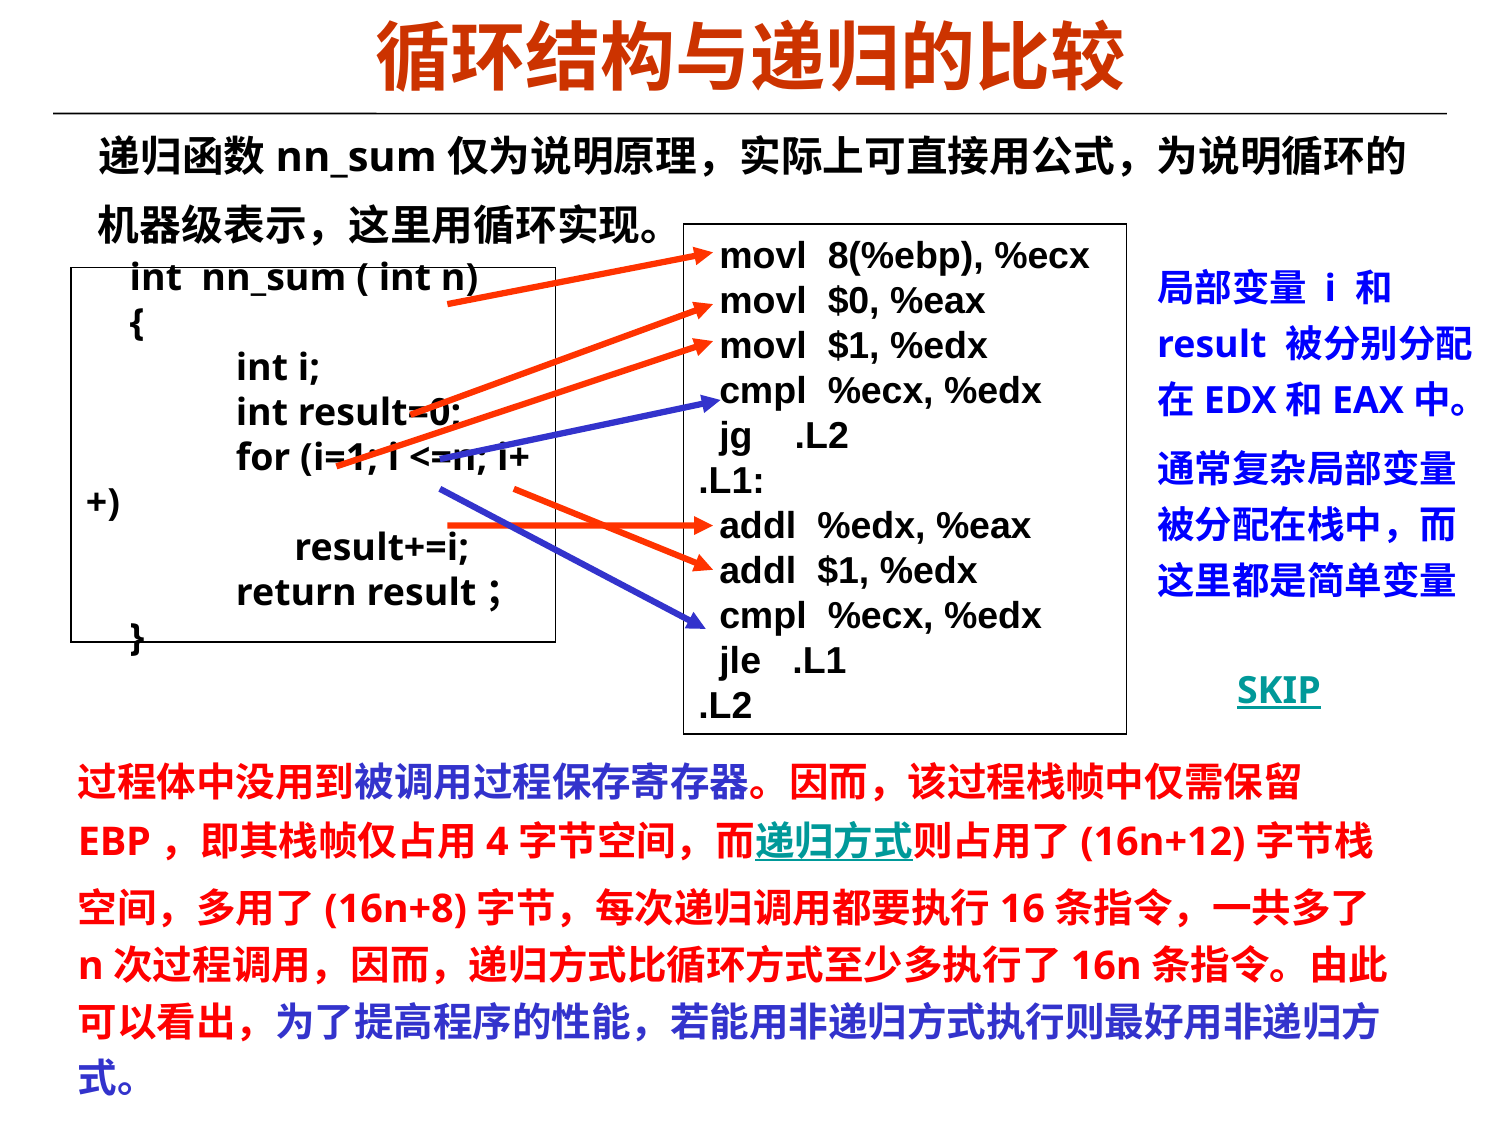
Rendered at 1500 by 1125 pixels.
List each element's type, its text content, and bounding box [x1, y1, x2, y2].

text_box SKIP [1222, 658, 1363, 725]
text_box [447, 248, 713, 305]
text_box [336, 339, 713, 467]
text_box [439, 488, 706, 629]
text_box 过程体中没用到被调用过程保存寄存器。因而，该过程栈帧中仅需保留EBP，即其栈帧仅占用4字节空间，而递归方式则占用了(16n+12)字节栈空间，多用了(16n+8)字节，每次递归调用都要执行16条指令，一共多了n次过程调用，因而，递归方式比循环方式至少多执行了16n条指令。由此可以看出，为了提高程序的性能，若能用非递归方式执行则最好用非递归方式。 [63, 740, 1415, 1109]
text_box 局部变量 i 和 result 被分别分配在EDX和EAX中。 通常复杂局部变量被分配在栈中，而这里都是简单变量 [1142, 245, 1500, 610]
text_box [410, 302, 713, 415]
text_box [606, 519, 713, 532]
text_box int nn_sum ( int n) { int i; int result=0; for (i=1; i <=n; i++) result+=i; return result； } [71, 267, 556, 643]
text_box [439, 396, 721, 460]
list 递归函数nn_sum仅为说明原理，实际上可直接用公式，为说明循环的机器级表示，这里用循环实现。 [26, 104, 1437, 962]
text_box movl 8(%ebp), %ecx movl $0, %eax movl $1, %edx cmpl %ecx, %edx jg .L2 .L1: addl %edx, %eax addl $1, %edx cmpl %ecx, %edx jle .L1 .L2 [683, 224, 1127, 734]
text_box [513, 488, 713, 571]
title 循环结构与递归的比较 [74, 8, 1426, 102]
